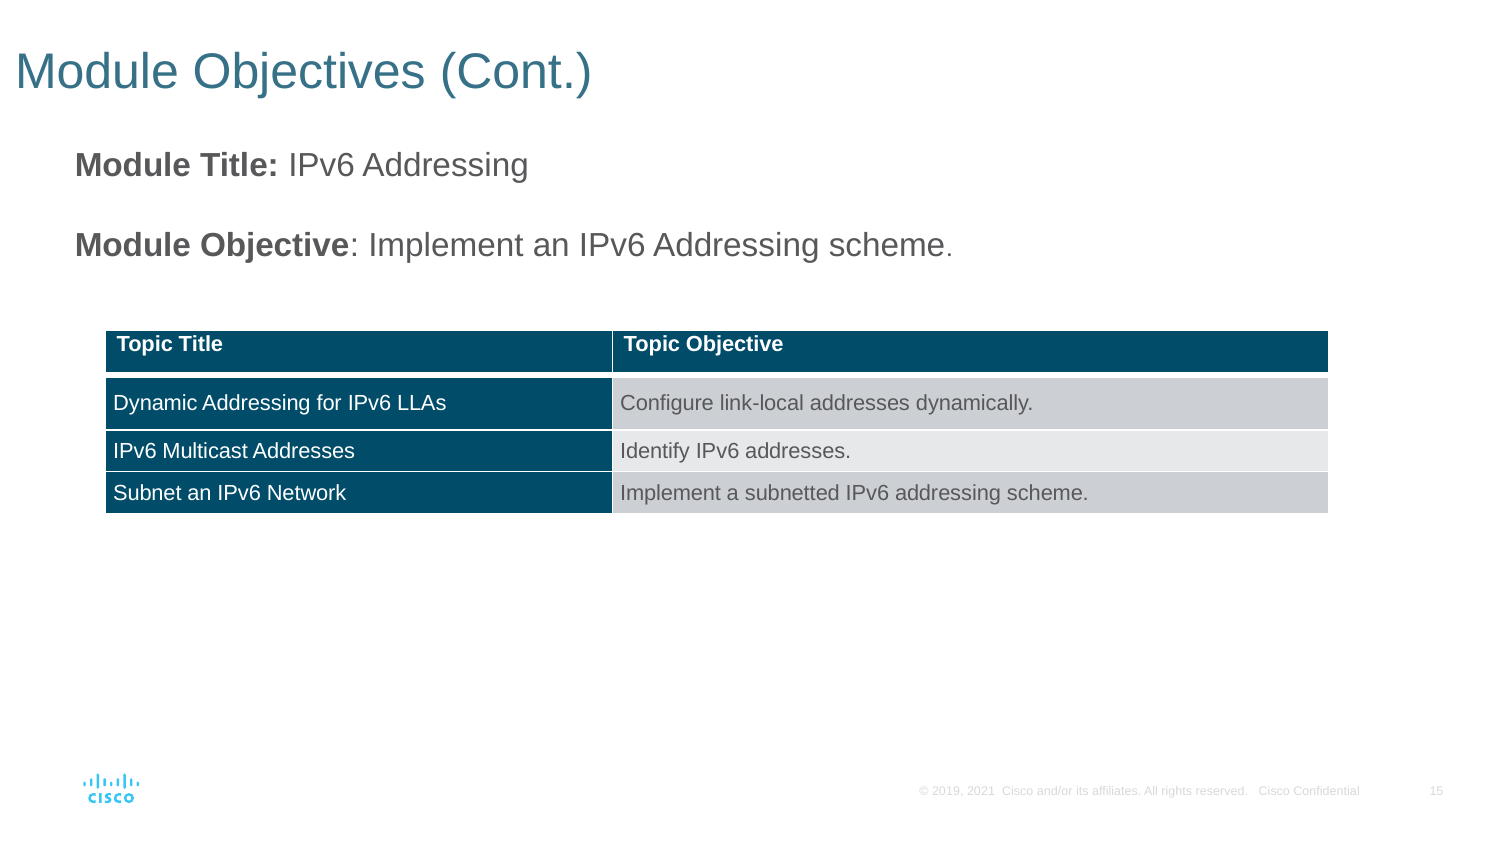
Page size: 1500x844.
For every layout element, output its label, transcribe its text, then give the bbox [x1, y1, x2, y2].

table_cell Implement a subnetted IPv6 addressing scheme. [613, 472, 1328, 513]
table_cell Subnet an IPv6 Network [106, 472, 612, 513]
table_cell Dynamic Addressing for IPv6 LLAs [106, 378, 612, 429]
table_cell Identify IPv6 addresses. [613, 431, 1328, 471]
table_header Topic Objective [613, 331, 1328, 372]
title Module Objectives (Cont.) [0, 6, 1500, 131]
table_cell IPv6 Multicast Addresses [106, 431, 612, 471]
table_cell Configure link-local addresses dynamically. [613, 378, 1328, 429]
text_box Module Title: IPv6 Addressing Module Objective: Implement an IPv6 Addressing scheme. [59, 135, 1375, 316]
table_header Topic Title [106, 331, 612, 372]
